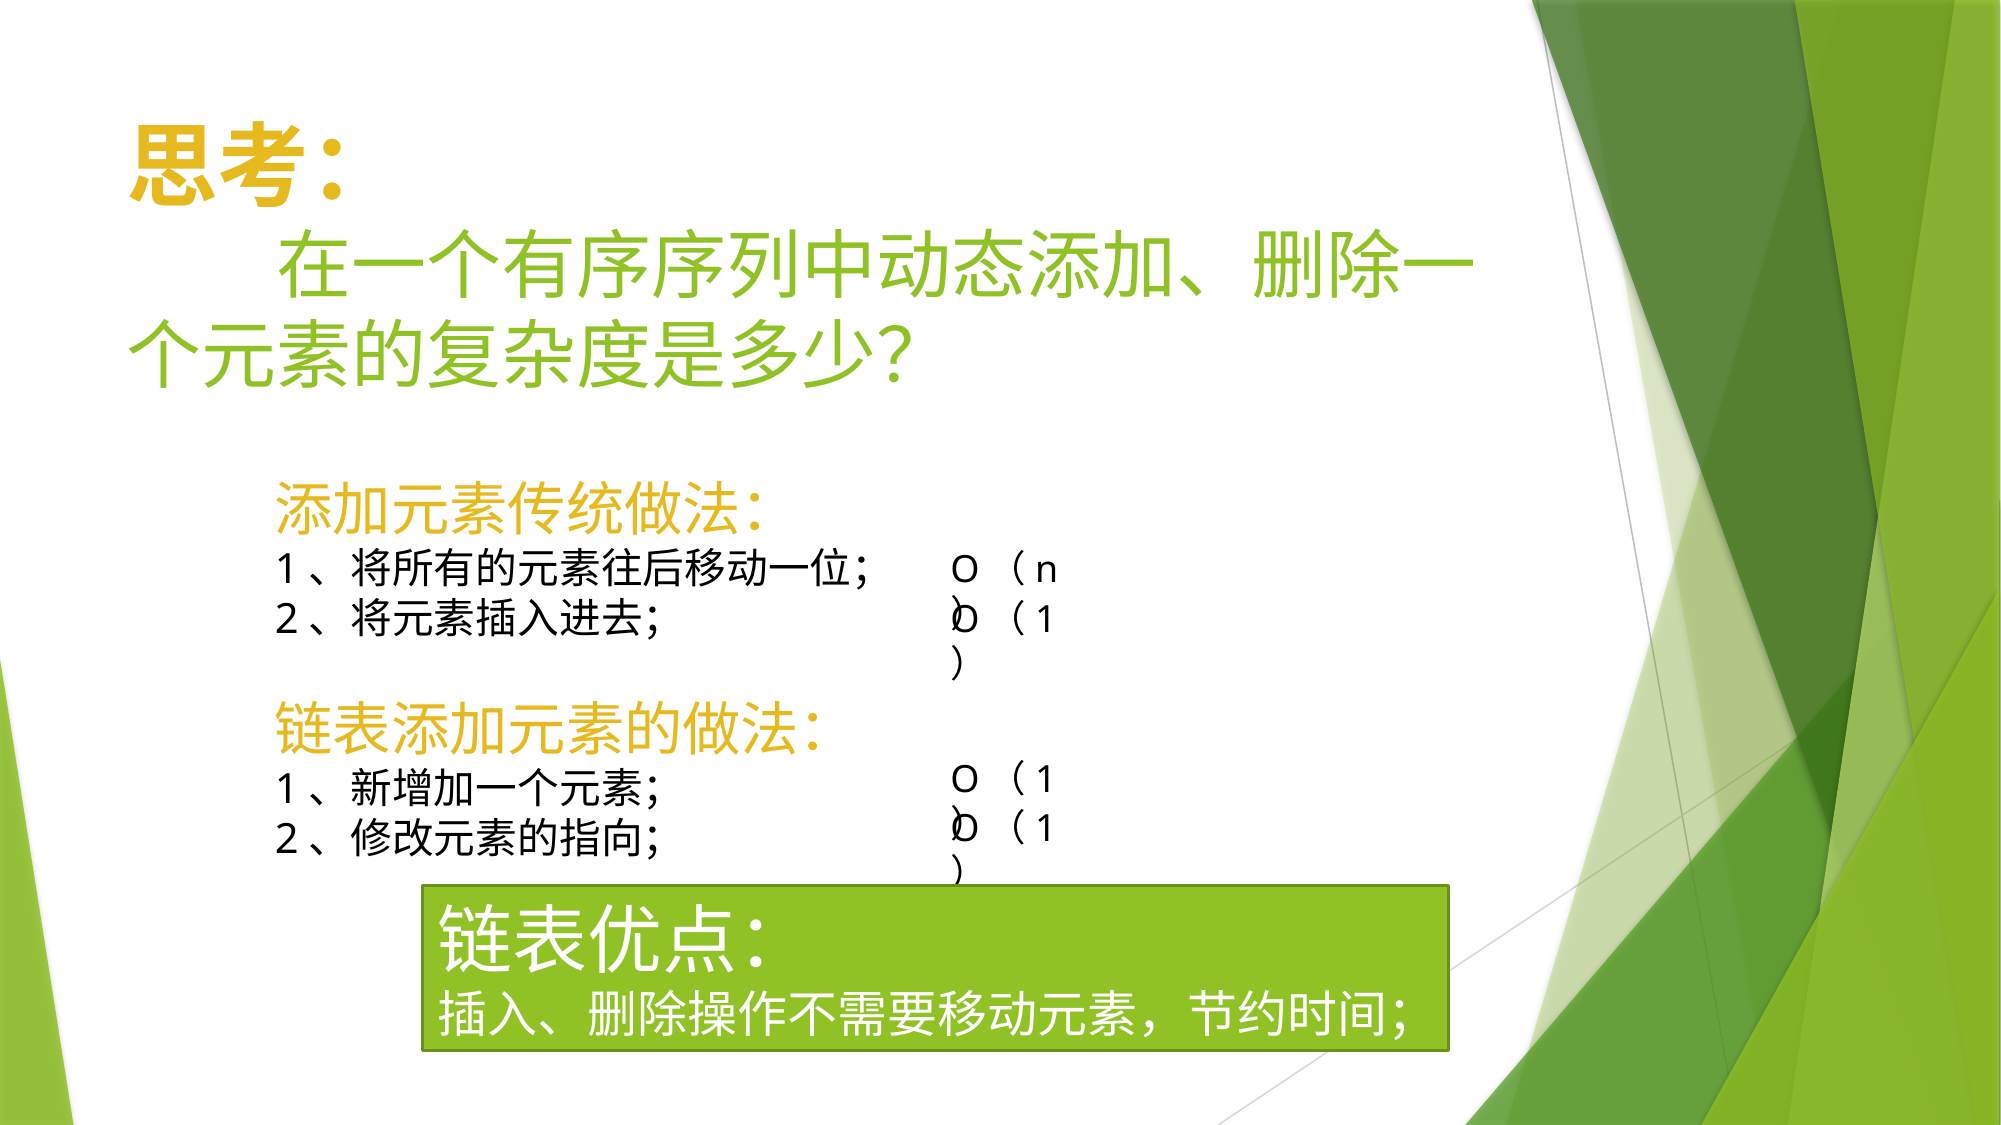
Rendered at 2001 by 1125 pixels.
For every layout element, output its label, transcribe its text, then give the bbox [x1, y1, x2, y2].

text_box O（n） [935, 537, 1078, 587]
text_box O（1） [935, 747, 1078, 796]
text_box 添加元素传统做法： 1、将所有的元素往后移动一位； 2、将元素插入进去； 链表添加元素的做法： 1、新增加一个元素； 2、修改元素的指向； [260, 464, 916, 870]
title 思考： 在一个有序序列中动态添加、删除一个元素的复杂度是多少？ [111, 99, 1522, 439]
text_box O（1） [935, 796, 1078, 884]
text_box O（1） [935, 587, 1078, 693]
text_box 链表优点： 插入、删除操作不需要移动元素，节约时间； [421, 884, 1450, 1052]
